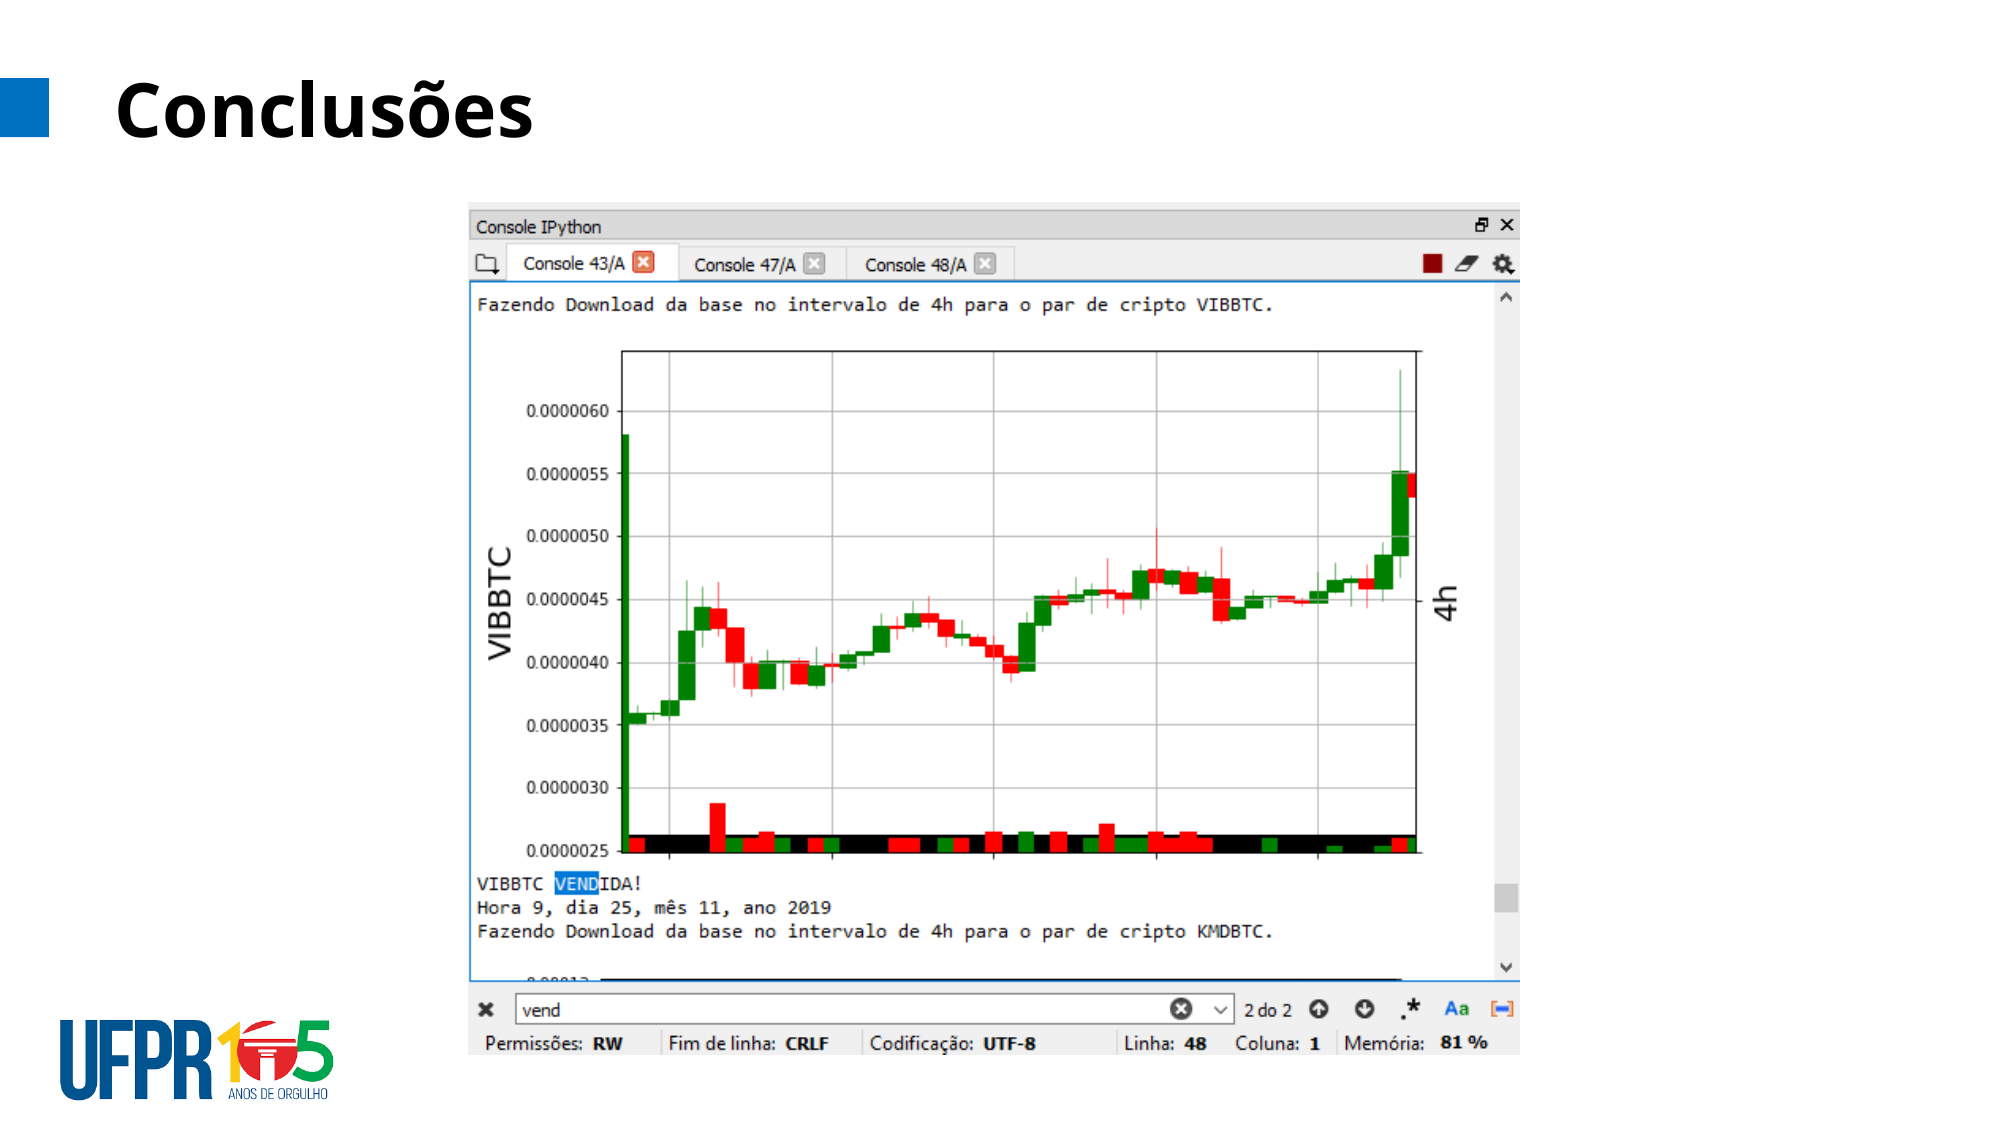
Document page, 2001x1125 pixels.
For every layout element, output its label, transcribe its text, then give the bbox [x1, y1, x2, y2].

picture [59, 1018, 334, 1101]
title Conclusões [99, 42, 1900, 173]
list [468, 202, 1520, 1056]
